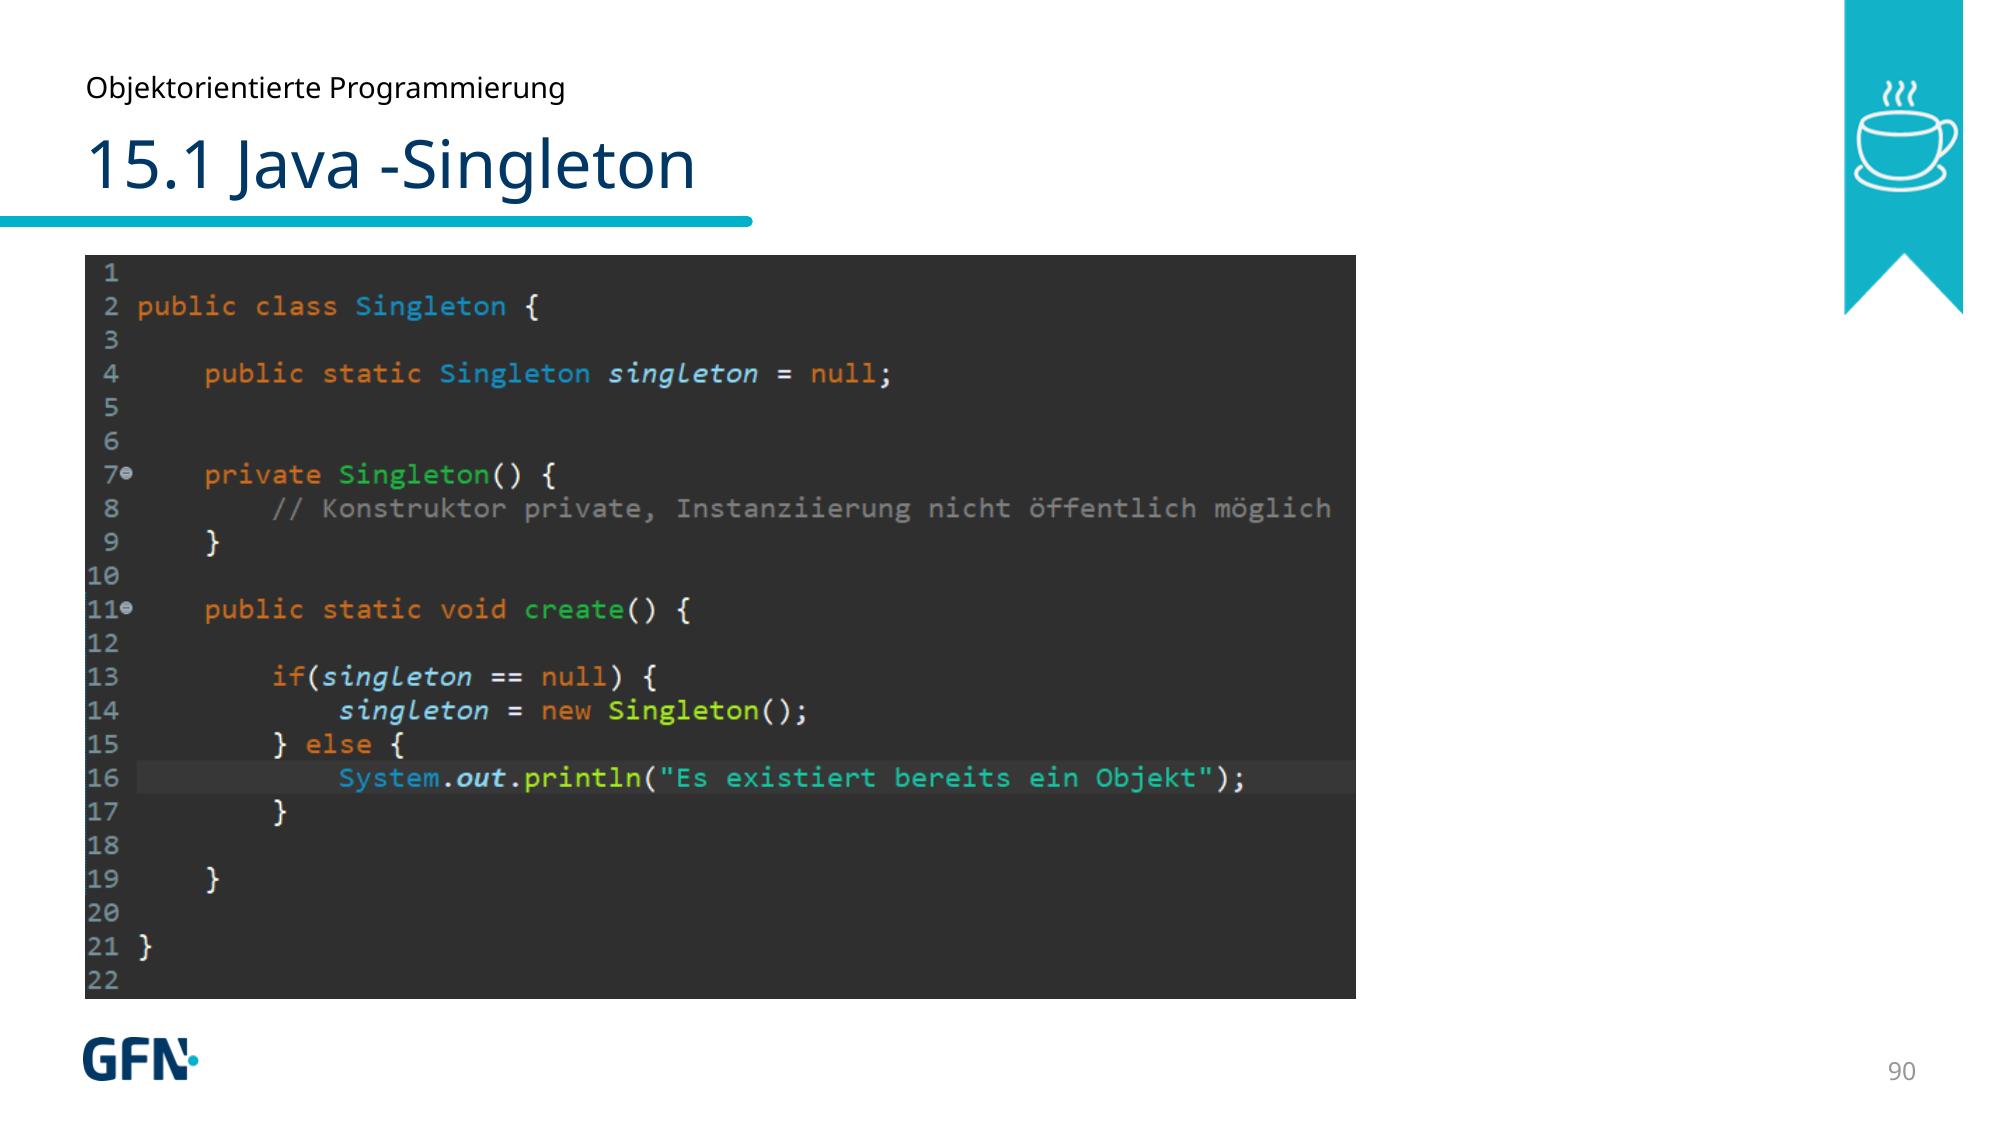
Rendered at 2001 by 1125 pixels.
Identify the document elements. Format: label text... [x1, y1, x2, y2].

picture [83, 1037, 199, 1081]
picture [85, 255, 1356, 999]
list 15.1 Java -Singleton [85, 105, 1834, 172]
slide_number 90 [1749, 1042, 1917, 1103]
picture [1844, 0, 1963, 315]
list Objektorientierte Programmierung [85, 62, 1834, 105]
